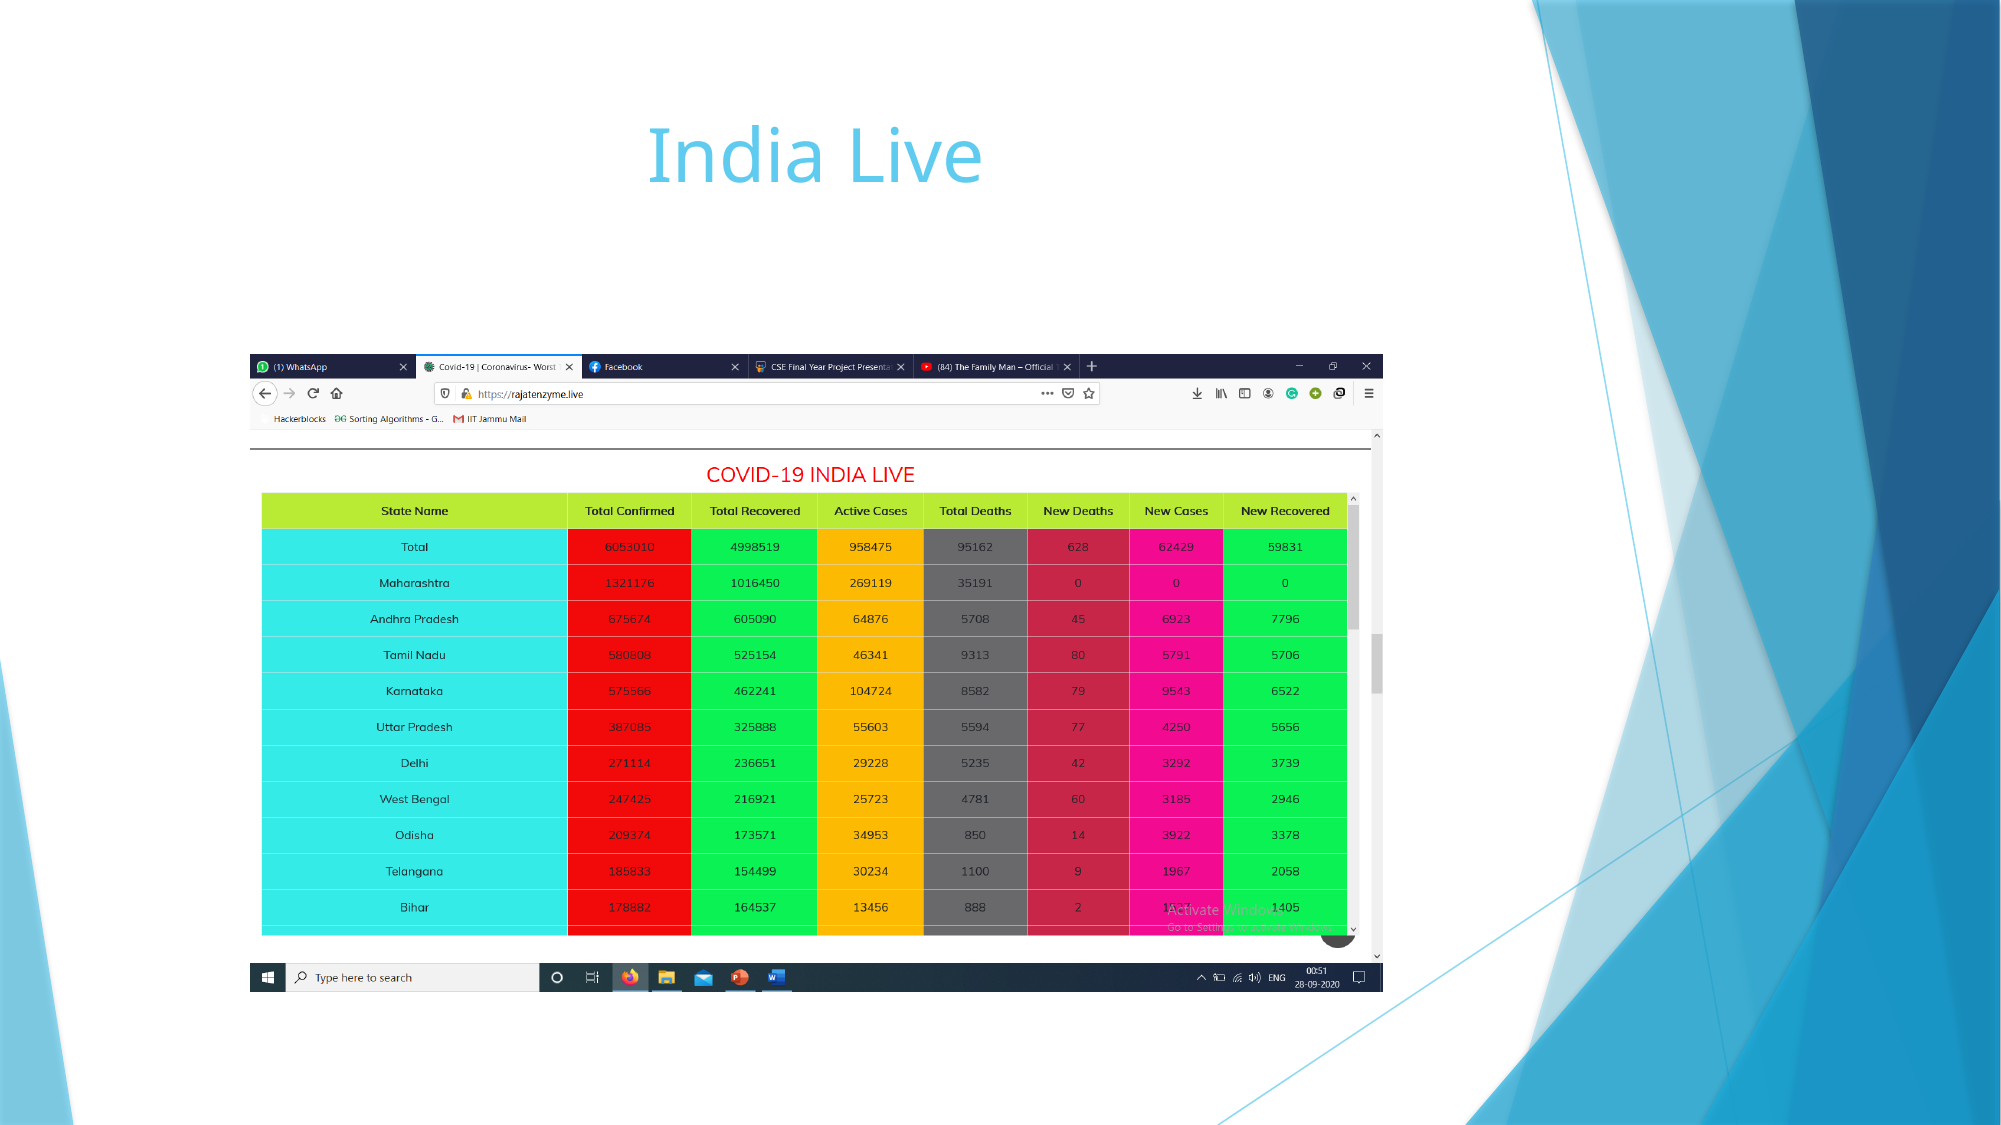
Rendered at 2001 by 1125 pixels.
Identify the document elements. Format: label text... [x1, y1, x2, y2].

title India Live [111, 99, 1522, 317]
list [249, 353, 1383, 992]
